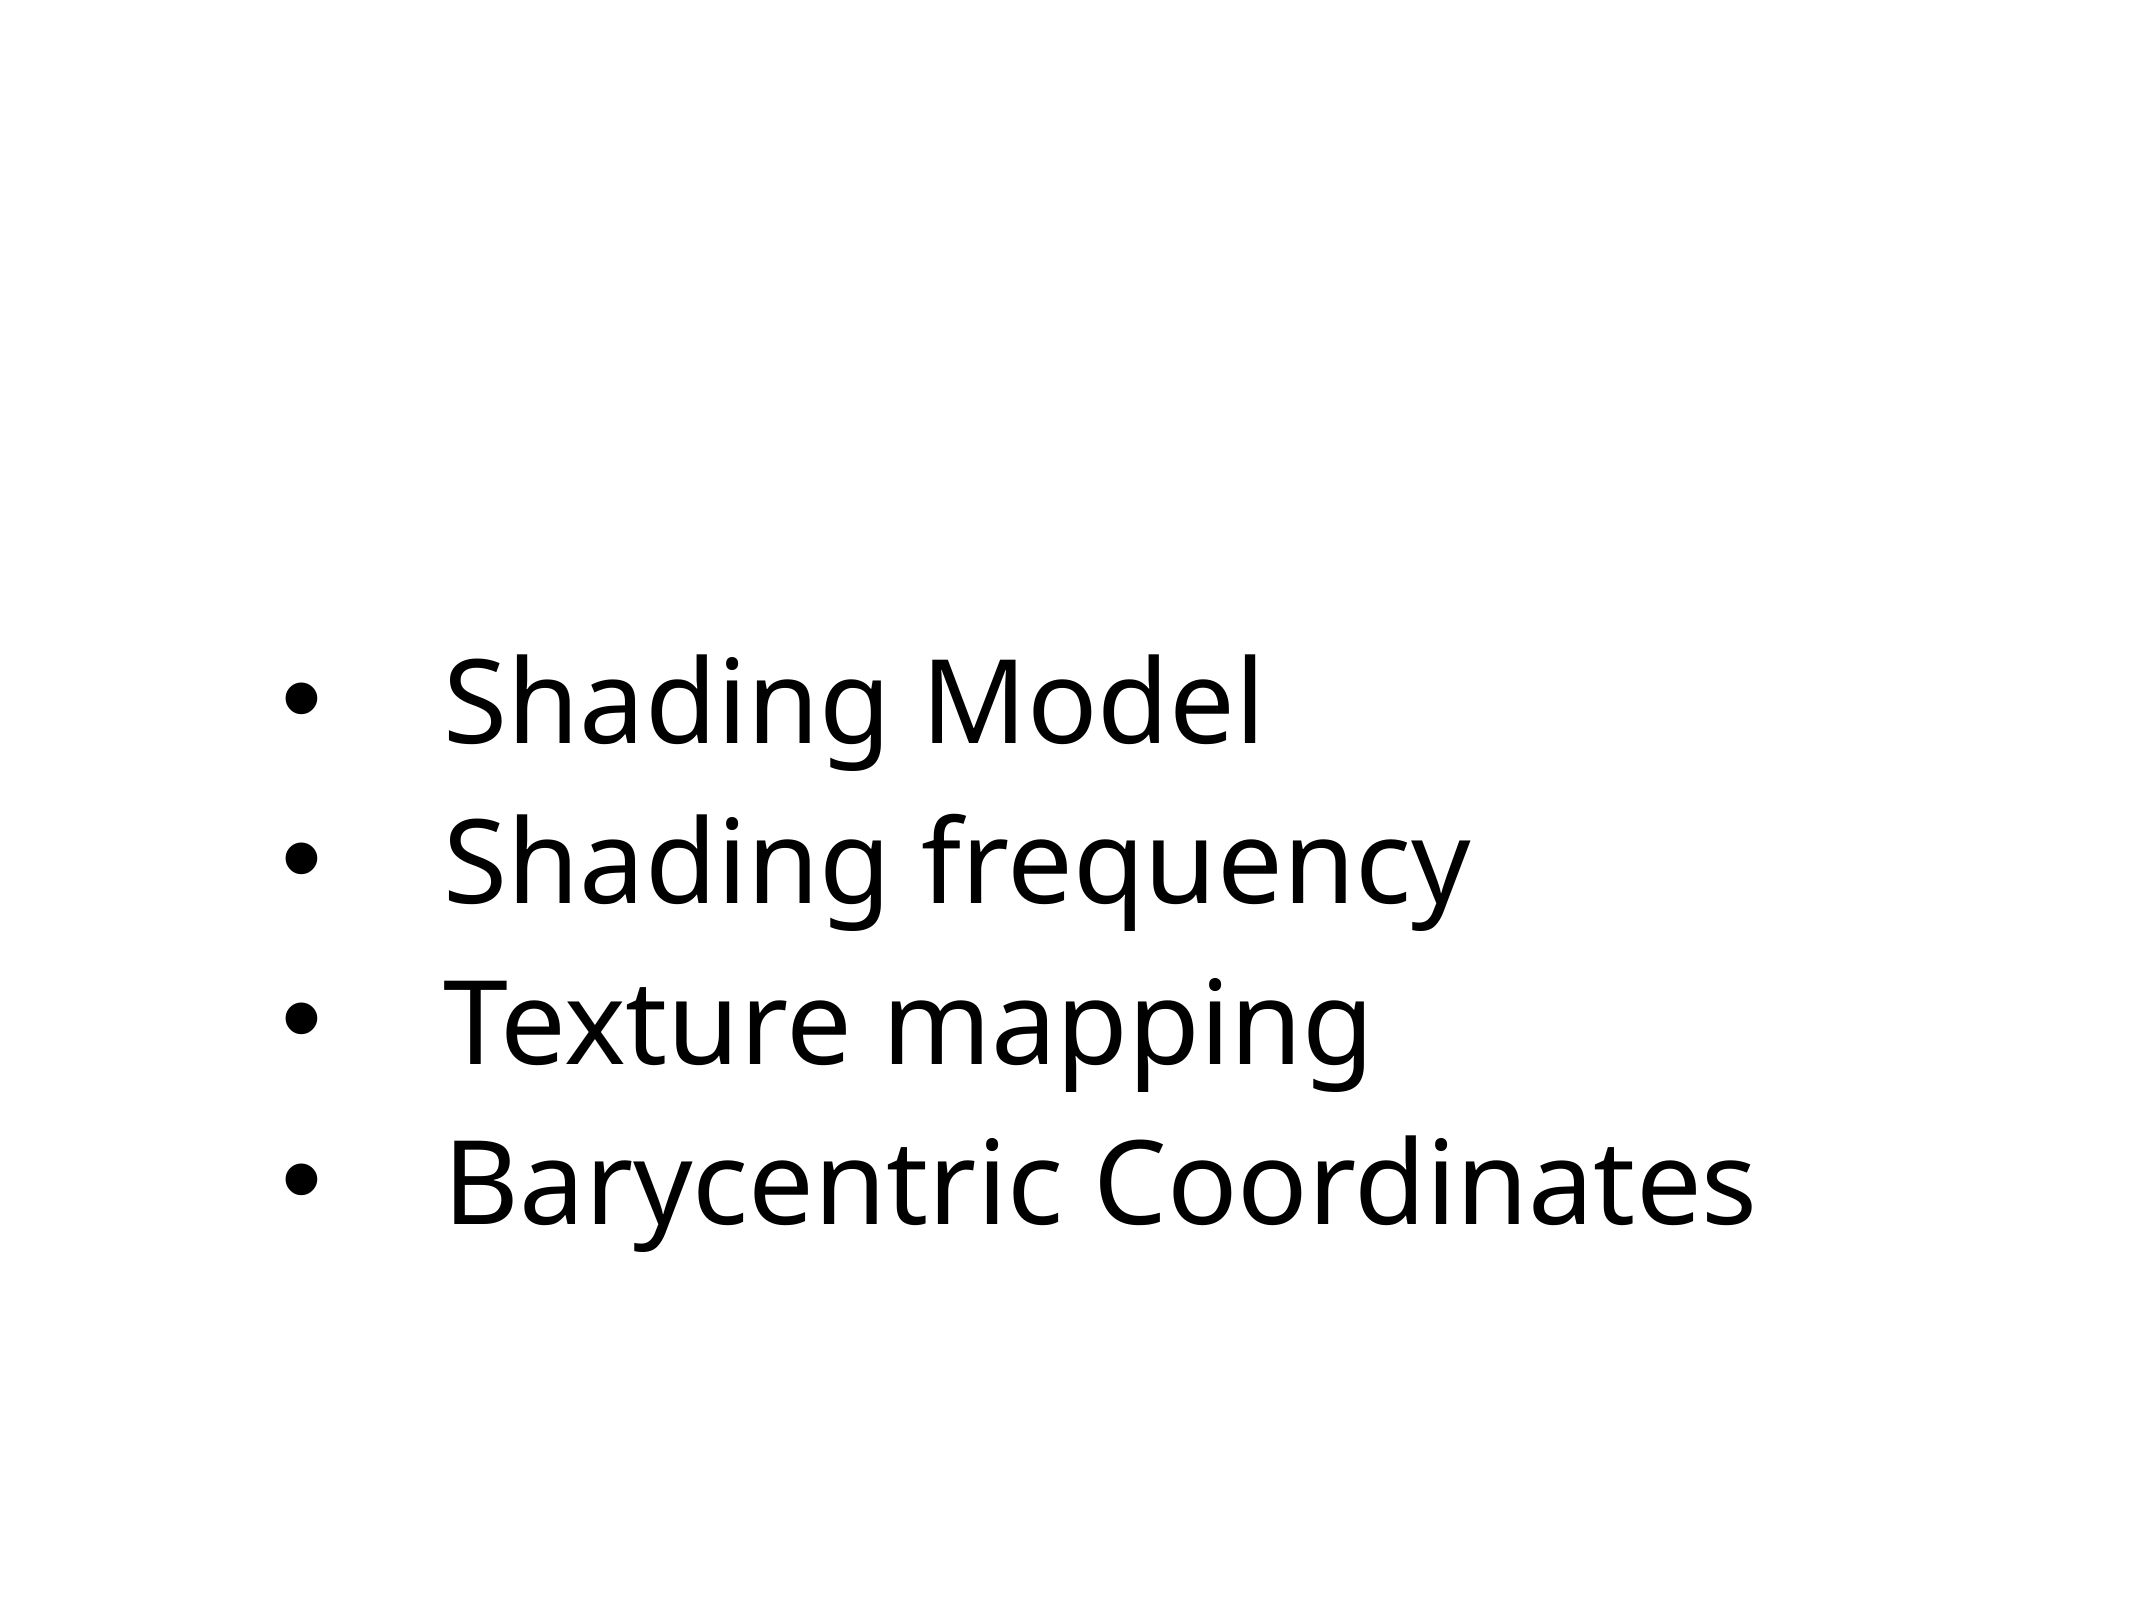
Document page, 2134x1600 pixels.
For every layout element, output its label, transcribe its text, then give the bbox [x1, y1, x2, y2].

text_box Shading Model Shading frequency Texture mapping Barycentric Coordinates [279, 606, 1853, 1408]
